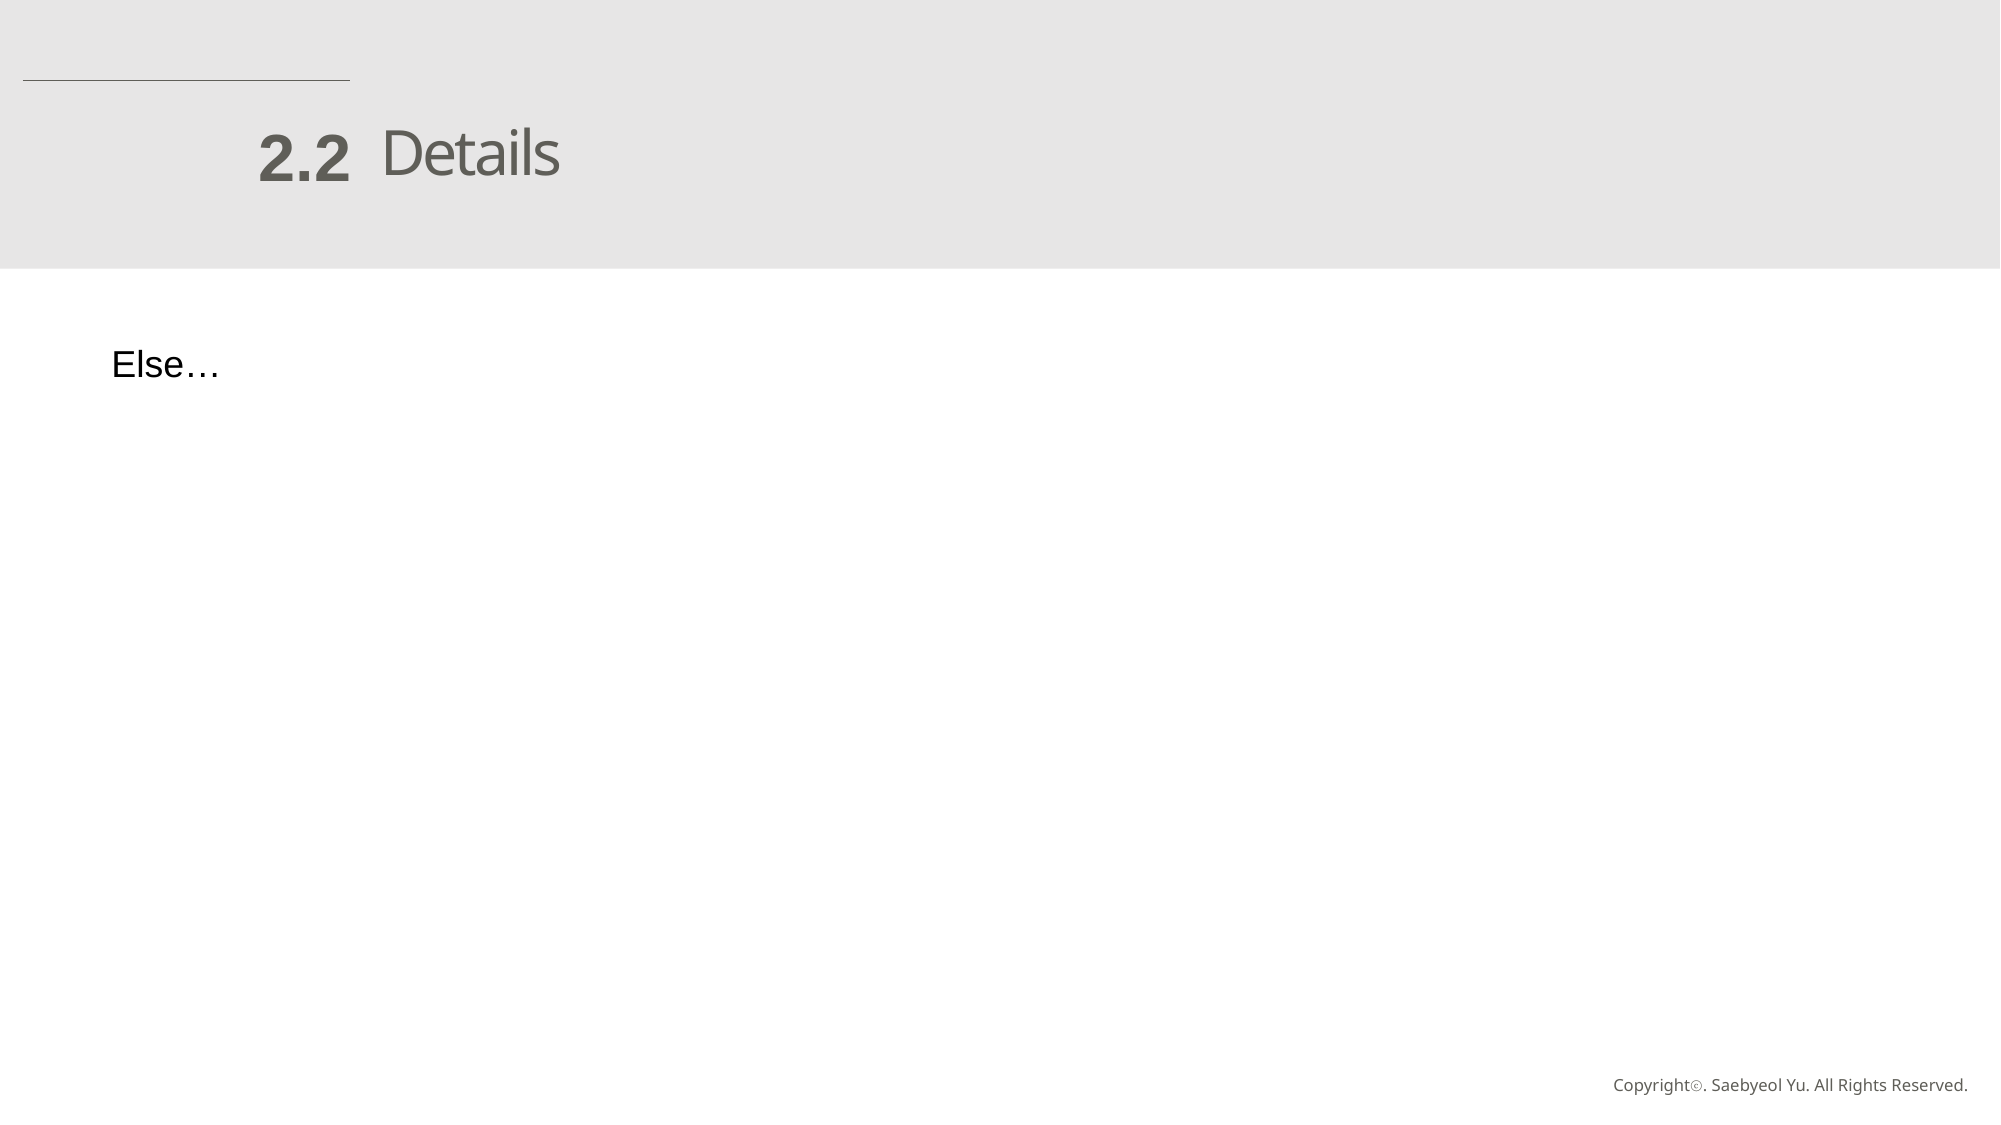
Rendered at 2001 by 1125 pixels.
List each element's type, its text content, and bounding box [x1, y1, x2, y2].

text_box [0, 0, 2000, 270]
text_box Details [365, 105, 578, 196]
text_box Else… [96, 332, 1271, 393]
text_box 2.2 [243, 106, 366, 202]
